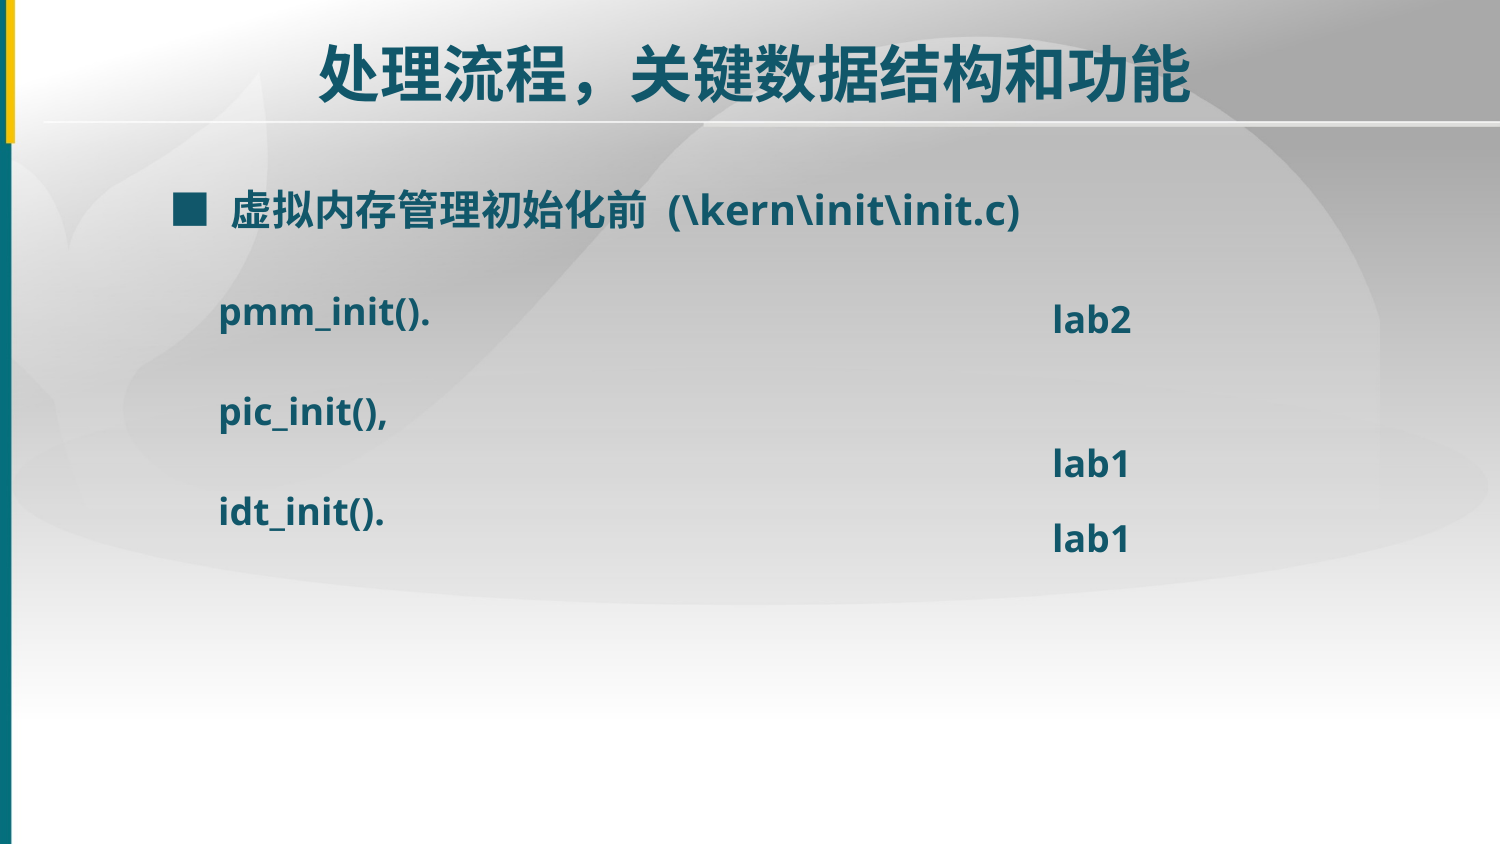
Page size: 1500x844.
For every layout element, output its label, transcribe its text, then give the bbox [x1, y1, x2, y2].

text_box 处理流程，关键数据结构和功能 [102, 18, 1408, 118]
text_box lab2 [962, 289, 1170, 349]
text_box ■ 虚拟内存管理初始化前 (\kern\init\init.c) pmm_init(). pic_init(), idt_init(). [154, 175, 1430, 524]
picture [0, 0, 1500, 844]
text_box lab1 [962, 507, 1170, 568]
text_box lab1 [962, 432, 1170, 492]
